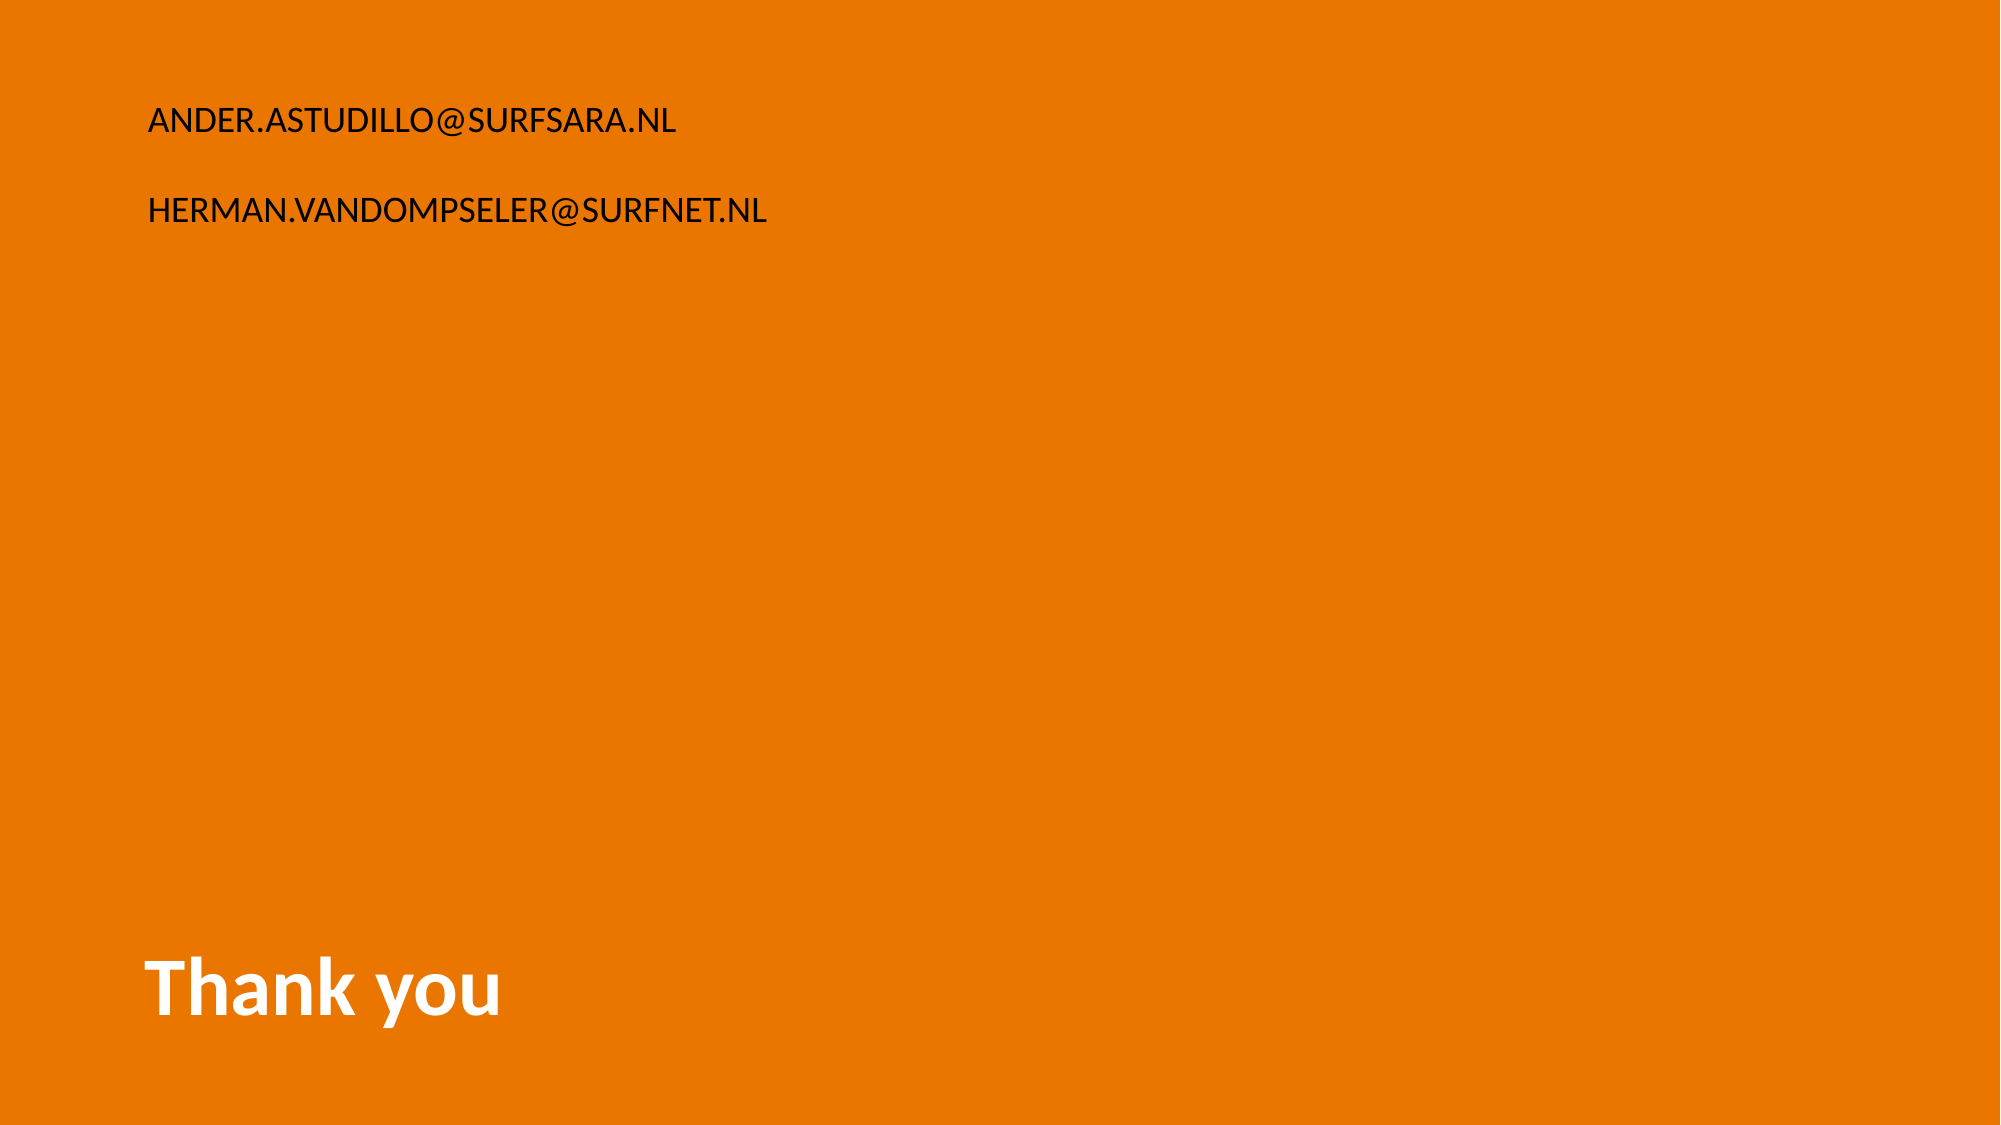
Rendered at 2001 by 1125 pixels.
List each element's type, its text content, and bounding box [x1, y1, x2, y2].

text_box ander.astudillo@surfsara.nl Herman.vandompseler@surfnet.nl [147, 95, 768, 231]
list Thank you [144, 932, 1530, 1030]
